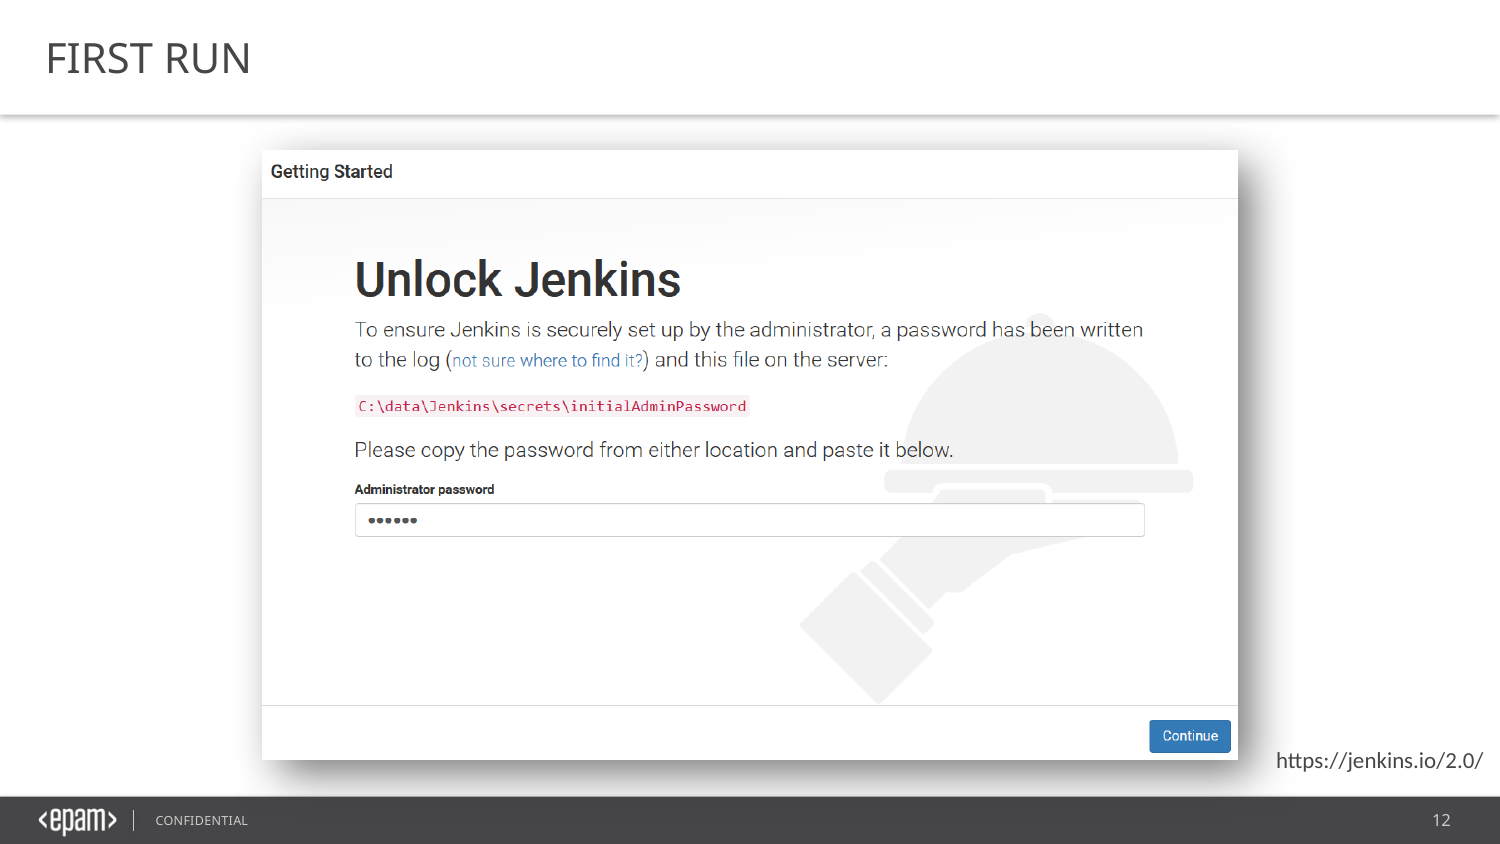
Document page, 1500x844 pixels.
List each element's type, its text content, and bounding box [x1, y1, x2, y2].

picture [38, 808, 117, 837]
list FIRST RUN [0, 0, 1500, 115]
text_box https://jenkins.io/2.0/ [1261, 738, 1499, 781]
picture [262, 150, 1238, 760]
